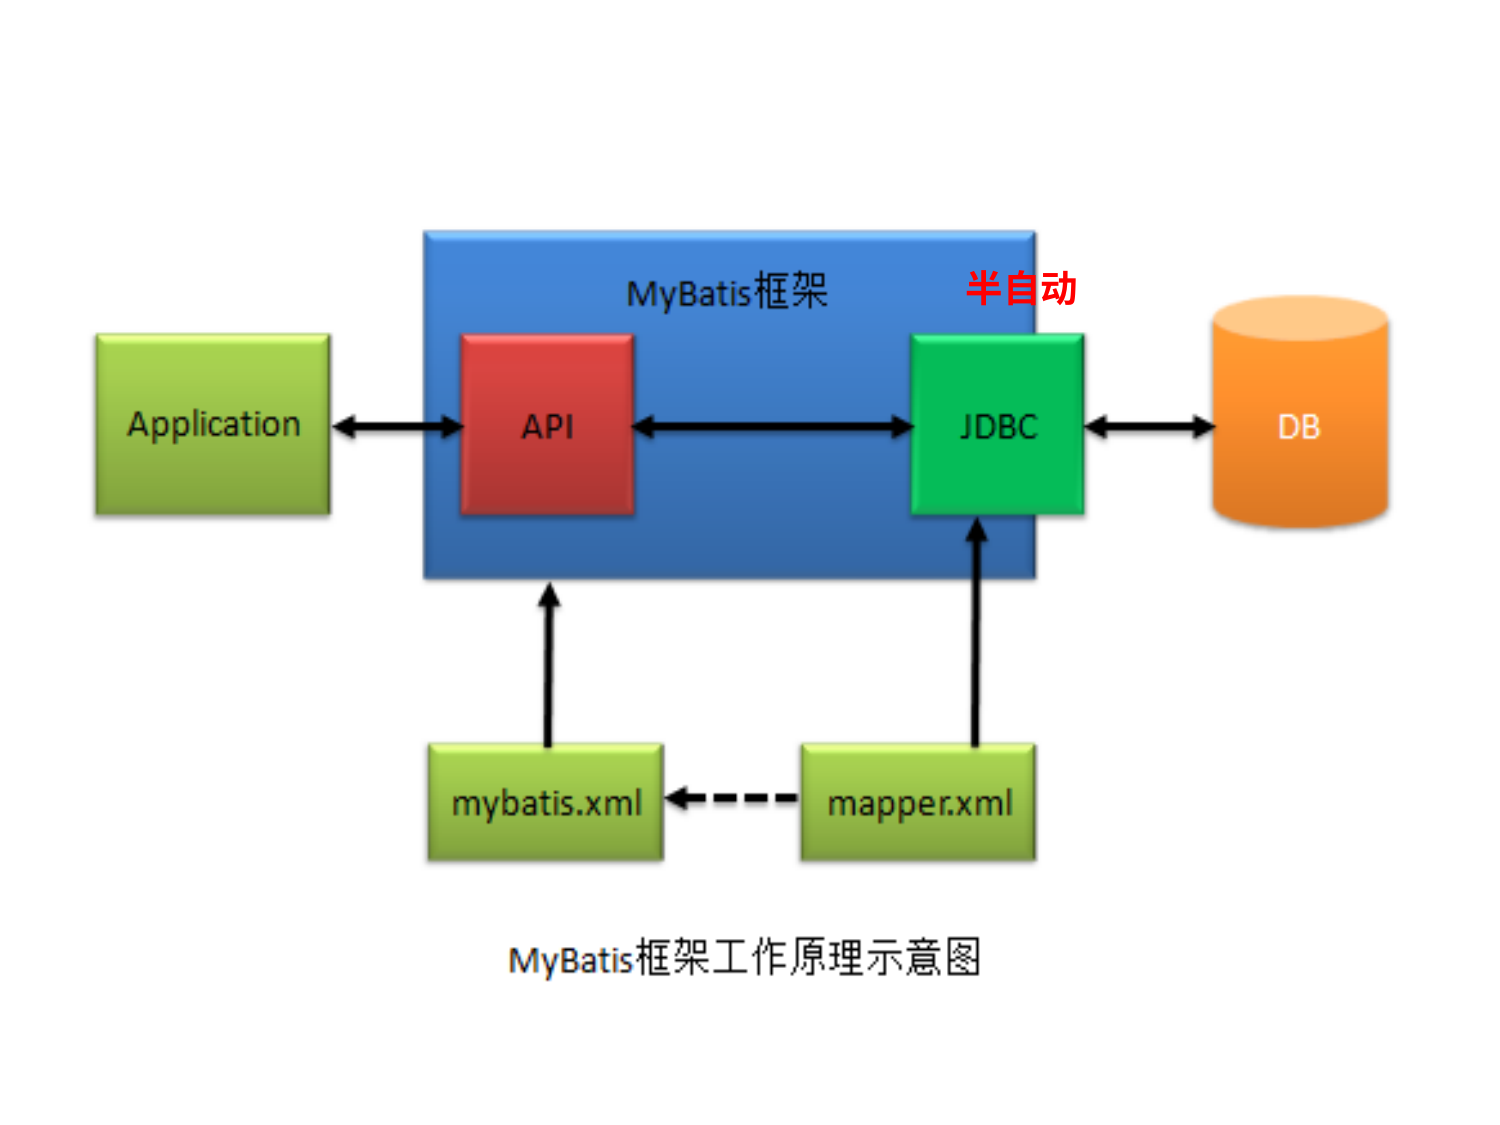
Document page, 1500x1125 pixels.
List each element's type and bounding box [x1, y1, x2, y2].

picture [58, 163, 1430, 1014]
